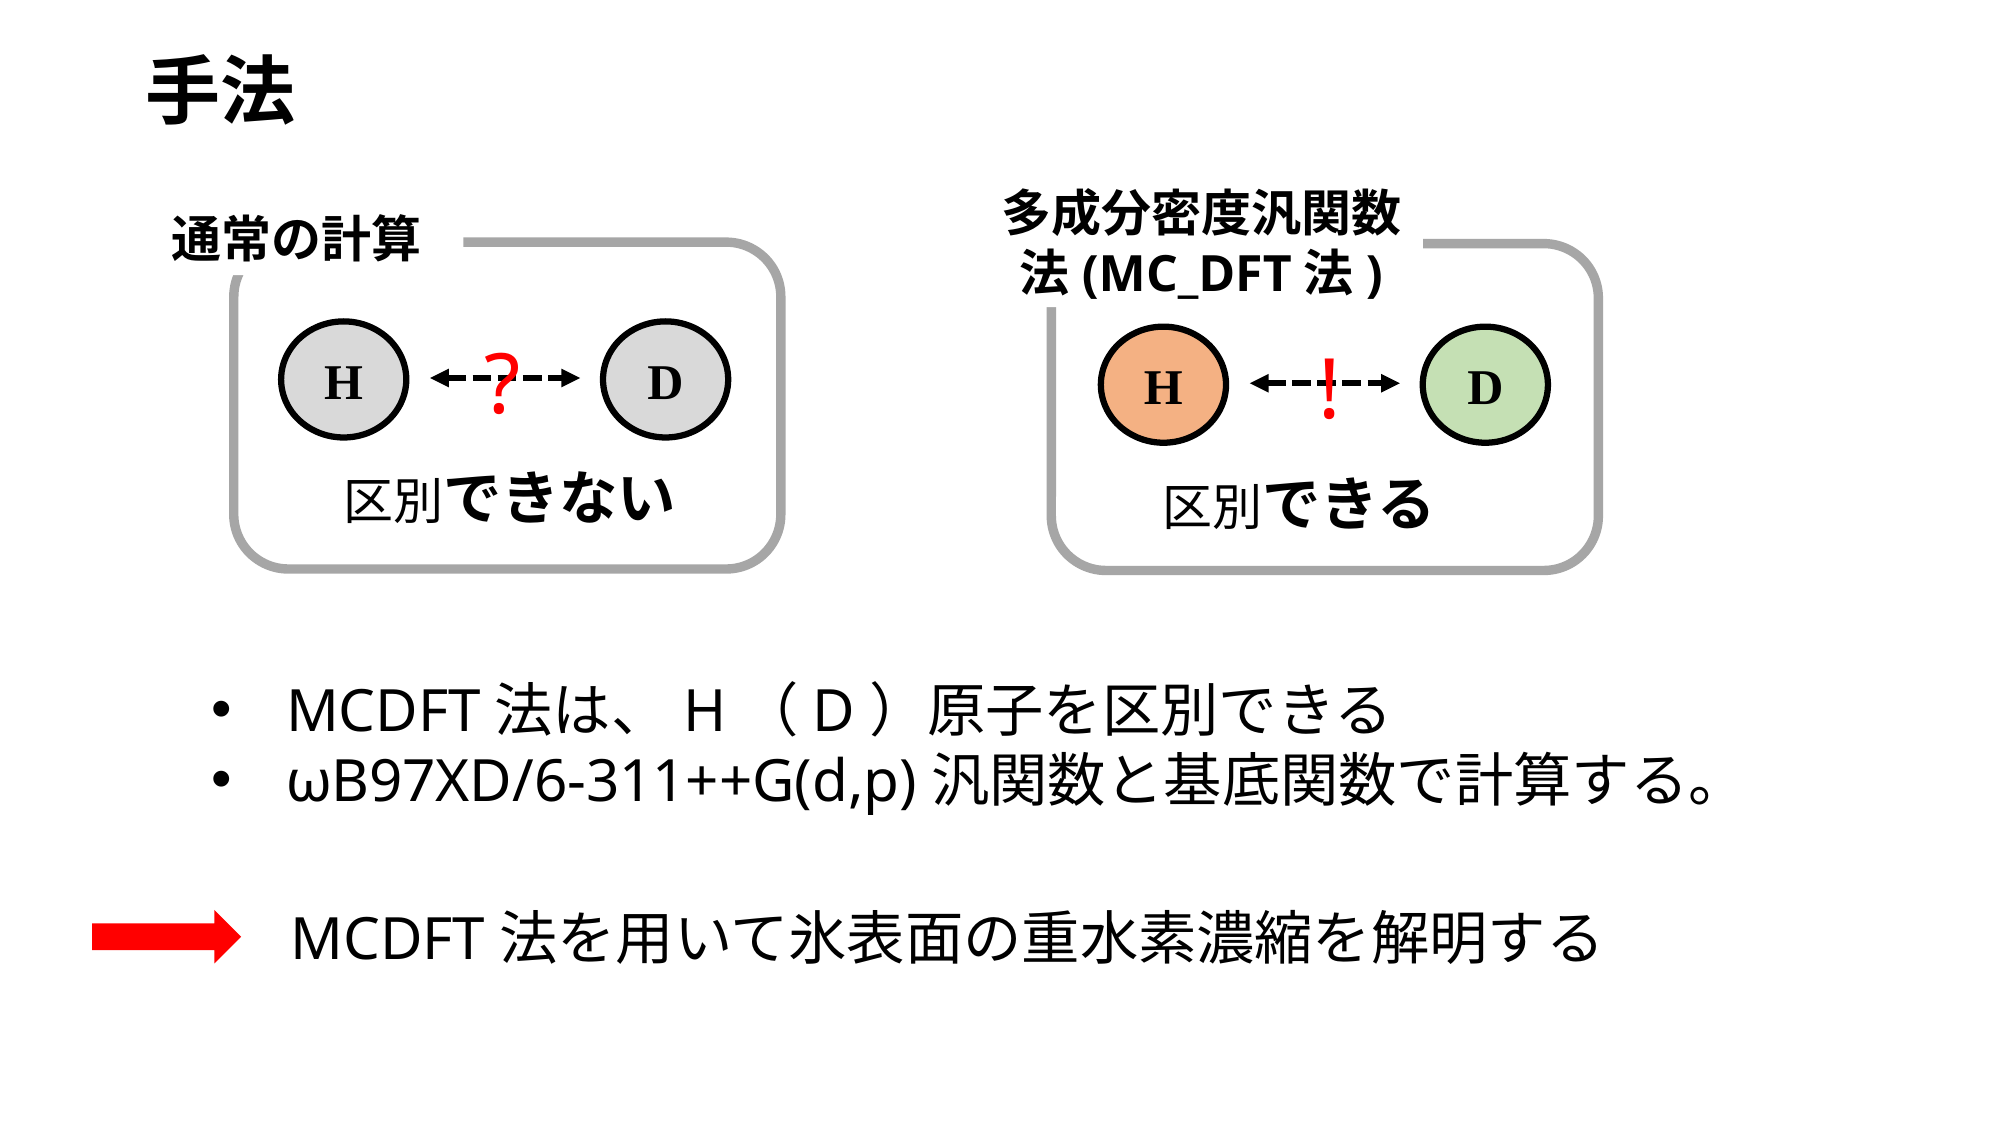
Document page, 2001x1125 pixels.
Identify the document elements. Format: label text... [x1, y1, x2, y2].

text_box D [601, 320, 730, 439]
text_box 多成分密度汎関数法(MC_DFT法) [978, 175, 1424, 309]
text_box [91, 907, 243, 966]
text_box 手法 [131, 36, 311, 141]
text_box H [280, 320, 408, 439]
text_box 区別できない [328, 454, 710, 539]
text_box [232, 241, 782, 571]
text_box ? [469, 322, 572, 377]
text_box 通常の計算 [129, 198, 465, 277]
text_box ? [469, 379, 572, 438]
text_box MCDFT法は、H（D）原子を区別できる ωB97XD/6-311++G(d,p)汎関数と基底関数で計算する。 [196, 666, 1873, 821]
text_box MCDFT法を用いて氷表面の重水素濃縮を解明する [275, 893, 1953, 979]
text_box [1050, 242, 1600, 572]
